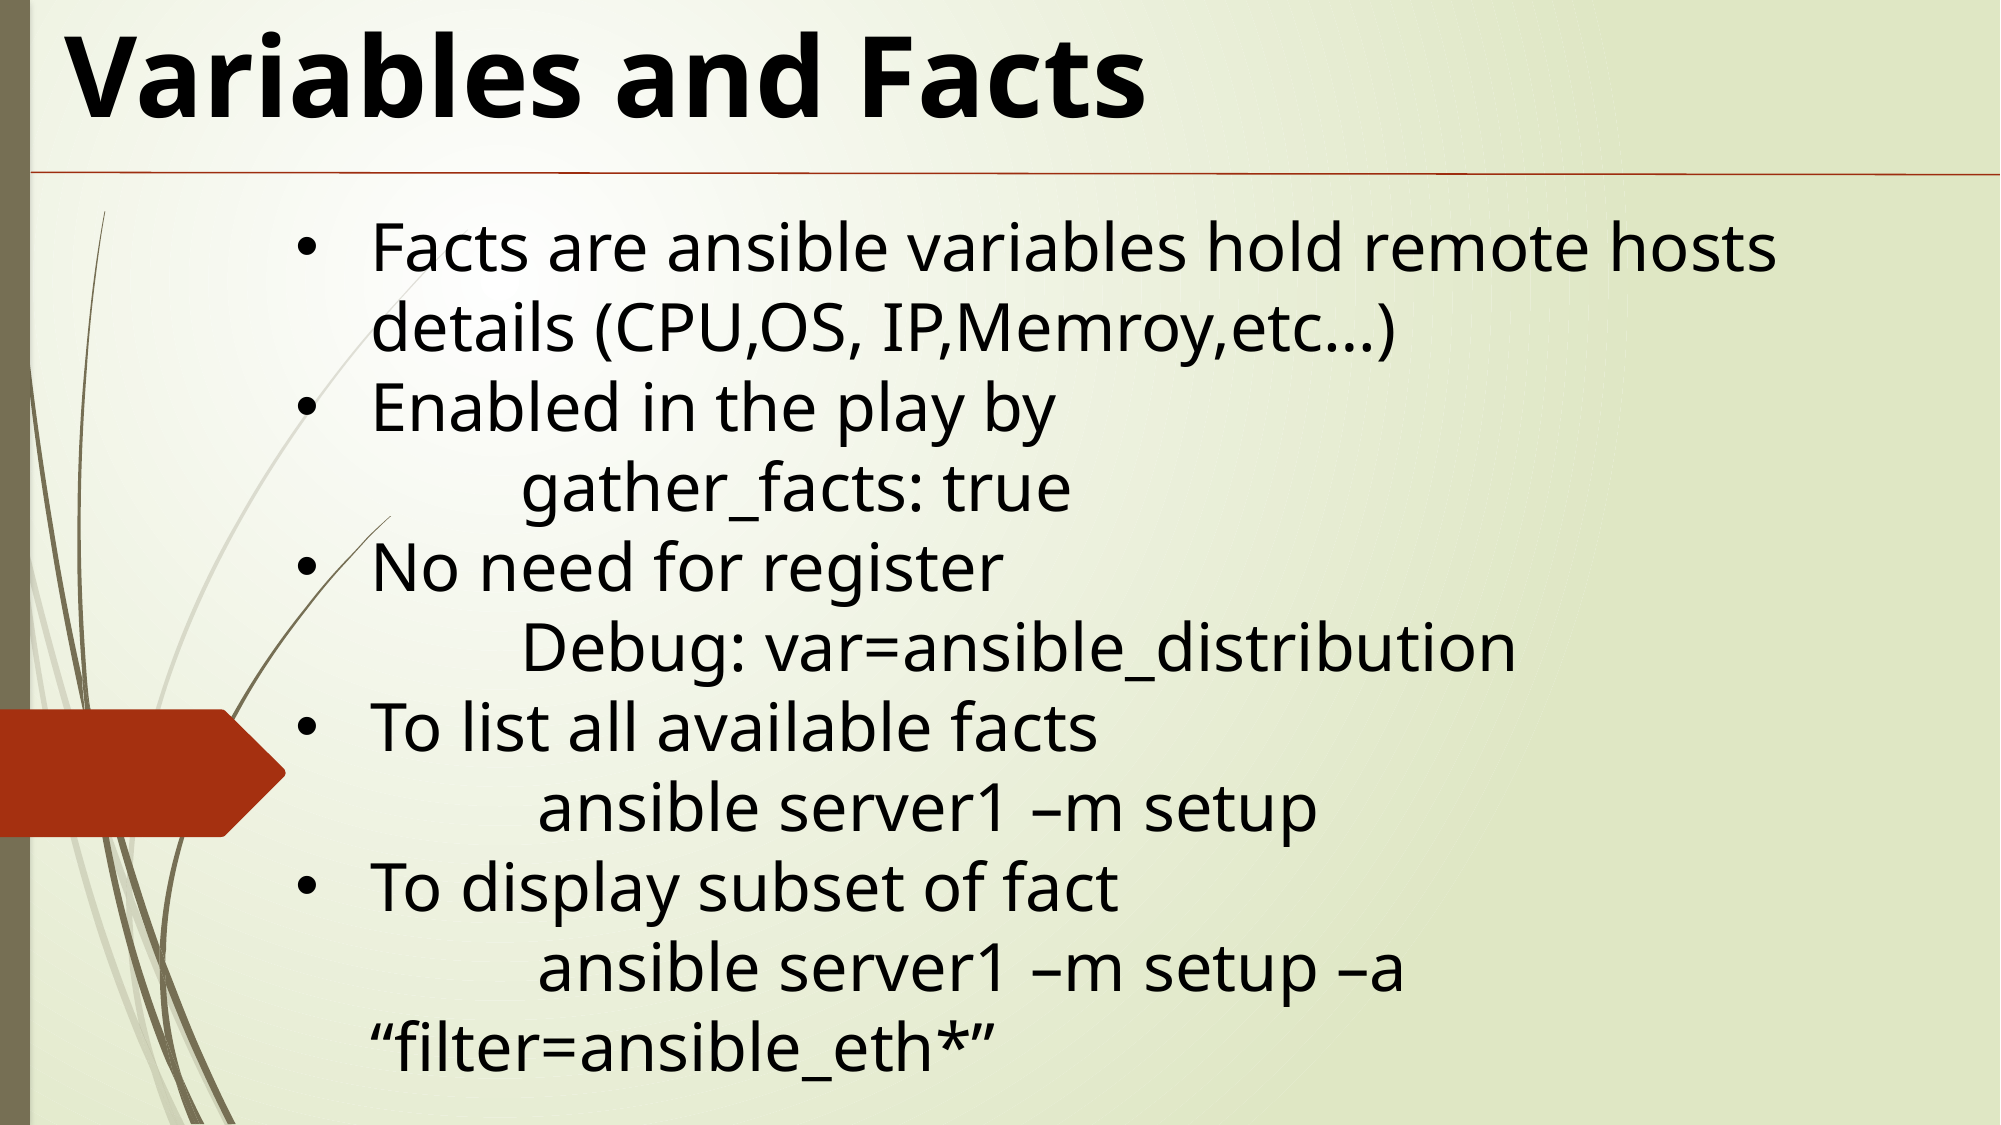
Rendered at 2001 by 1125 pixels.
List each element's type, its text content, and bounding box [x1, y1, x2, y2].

text_box Variables and Facts [49, 0, 1164, 148]
text_box Facts are ansible variables hold remote hosts details (CPU,OS, IP,Memroy,etc…) Enabled in the play by gather_facts: true No need for register Debug: var=ansible_distribution To list all available facts ansible server1 –m setup To display subset of fact ansible server1 –m setup –a “filter=ansible_eth*” [280, 197, 1944, 1125]
